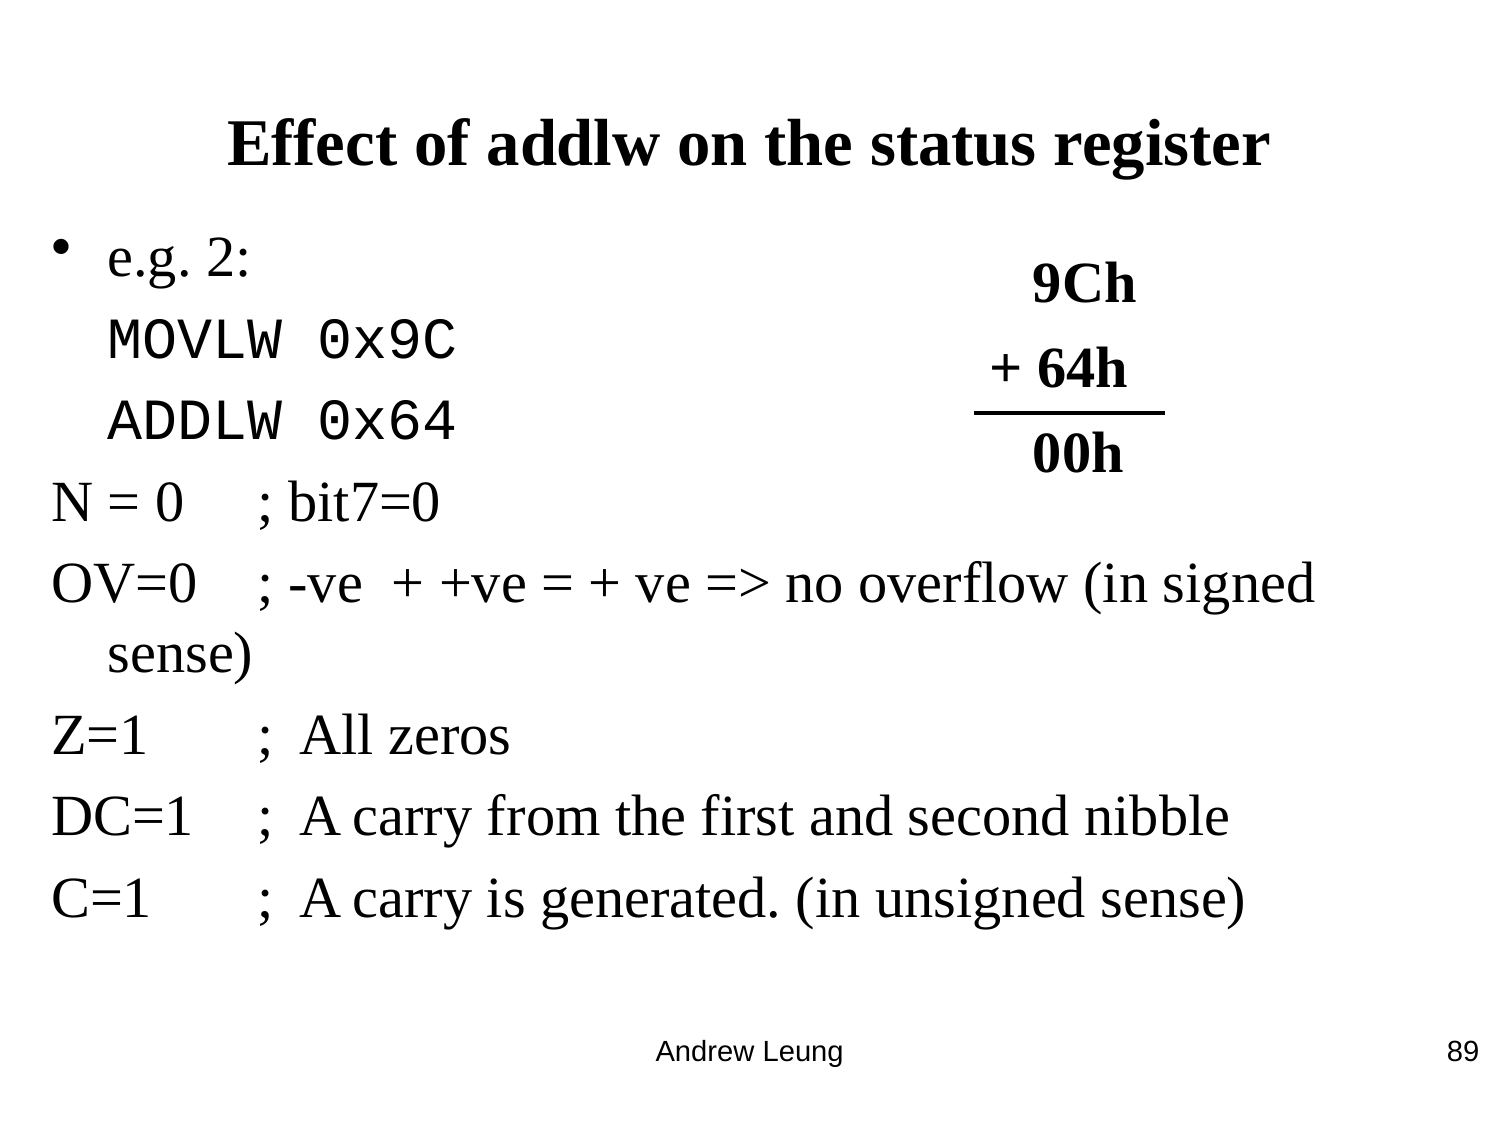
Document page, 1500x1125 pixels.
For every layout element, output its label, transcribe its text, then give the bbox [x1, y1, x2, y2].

slide_number 89 [1143, 1024, 1495, 1103]
table_header 9Ch [974, 243, 1165, 328]
table_cell 00h [974, 415, 1165, 498]
footer Andrew Leung [512, 1024, 988, 1103]
list e.g. 2: MOVLW 0x9C ADDLW 0x64 N = 0 ; bit7=0 OV=0 ; -ve + +ve = + ve => no overflow (in signed sense) Z=1 ; All zeros DC=1 ; A carry from the first and second nibble C=1 ; A carry is generated. (in unsigned sense) [36, 210, 1470, 1095]
title Effect of addlw on the status register [75, 45, 1425, 210]
table_cell + 64h [974, 328, 1165, 411]
